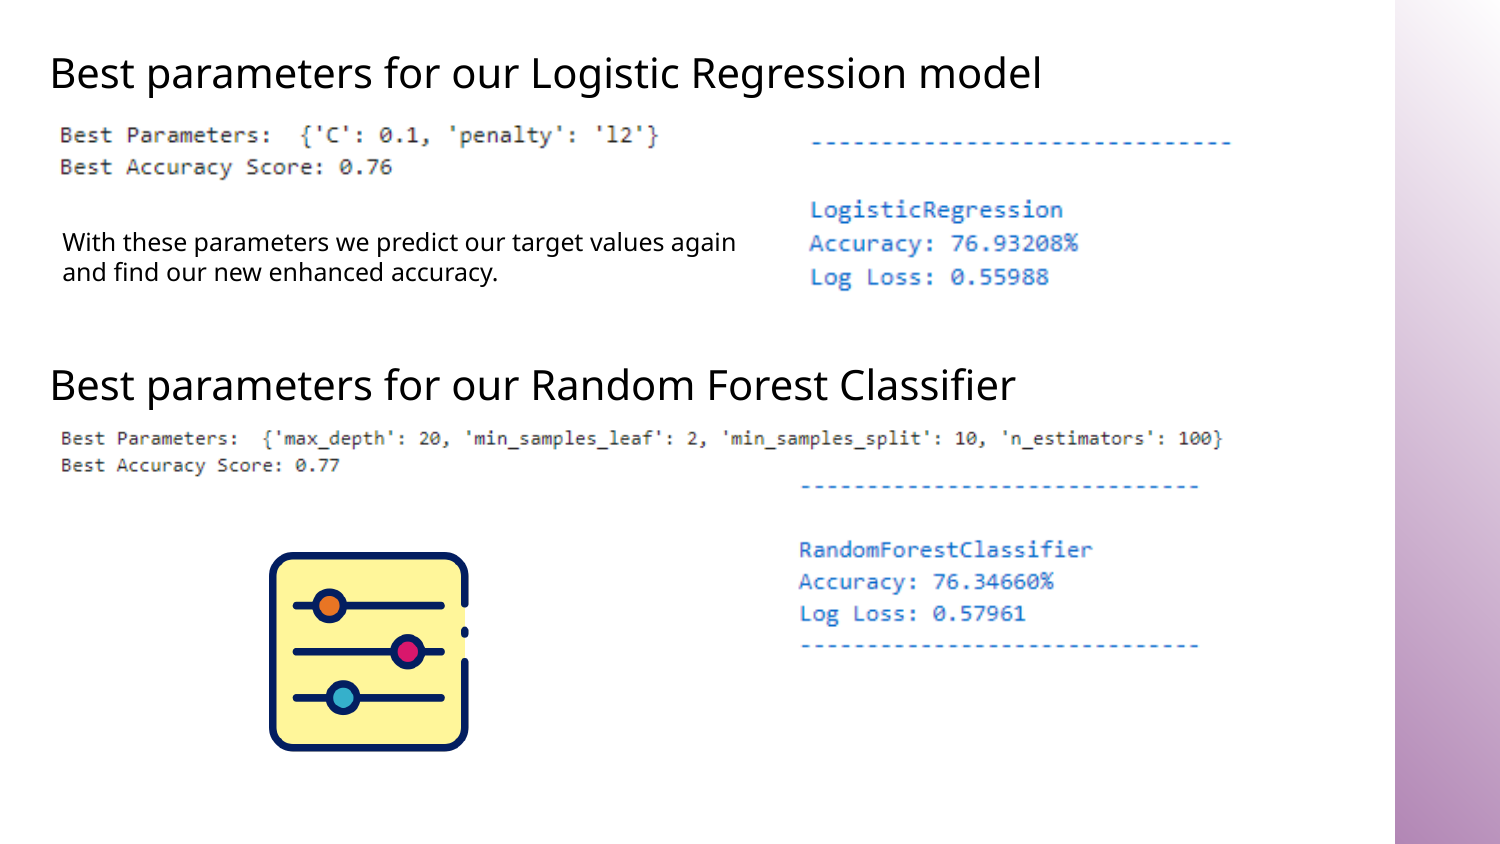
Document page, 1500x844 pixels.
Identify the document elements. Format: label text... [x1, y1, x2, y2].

picture [46, 417, 1247, 656]
picture [46, 111, 690, 200]
text_box With these parameters we predict our target values again and find our new enhanced accuracy. [47, 211, 777, 303]
text_box Best parameters for our Random Forest Classifier [34, 343, 1246, 435]
title Best parameters for our Logistic Regression model [34, 32, 1219, 124]
picture [232, 514, 505, 788]
picture [786, 128, 1258, 307]
